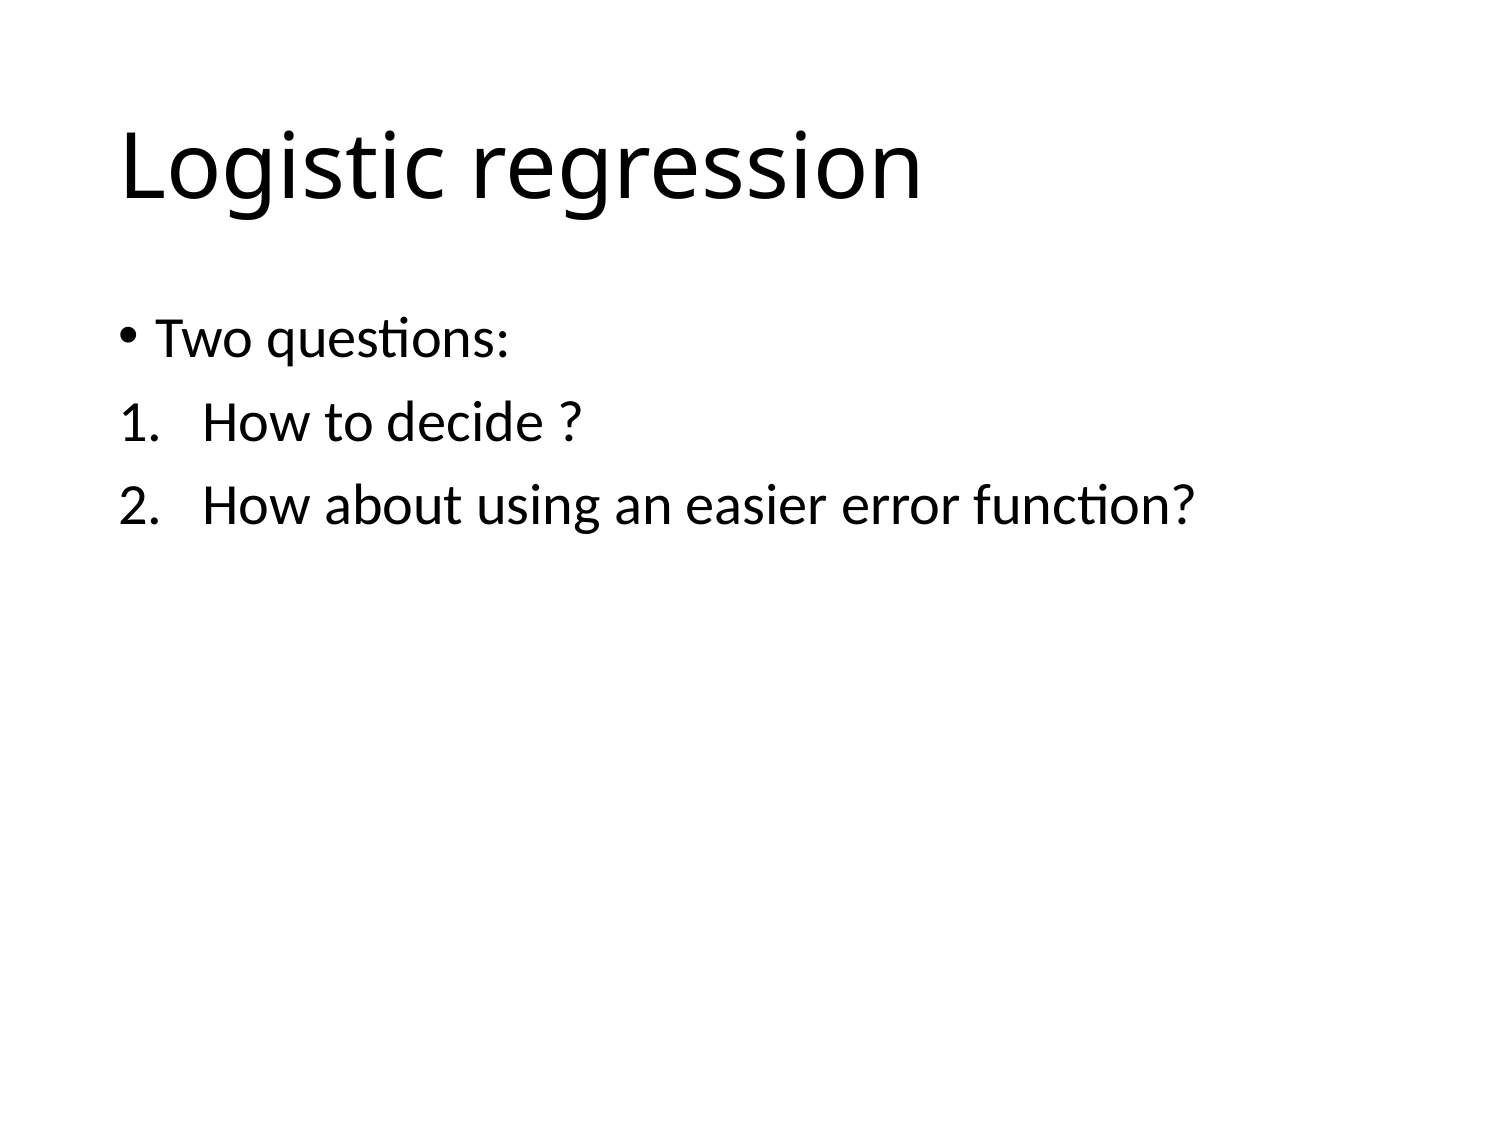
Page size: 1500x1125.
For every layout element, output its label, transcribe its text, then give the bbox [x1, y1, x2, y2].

title Logistic regression [103, 59, 1397, 278]
